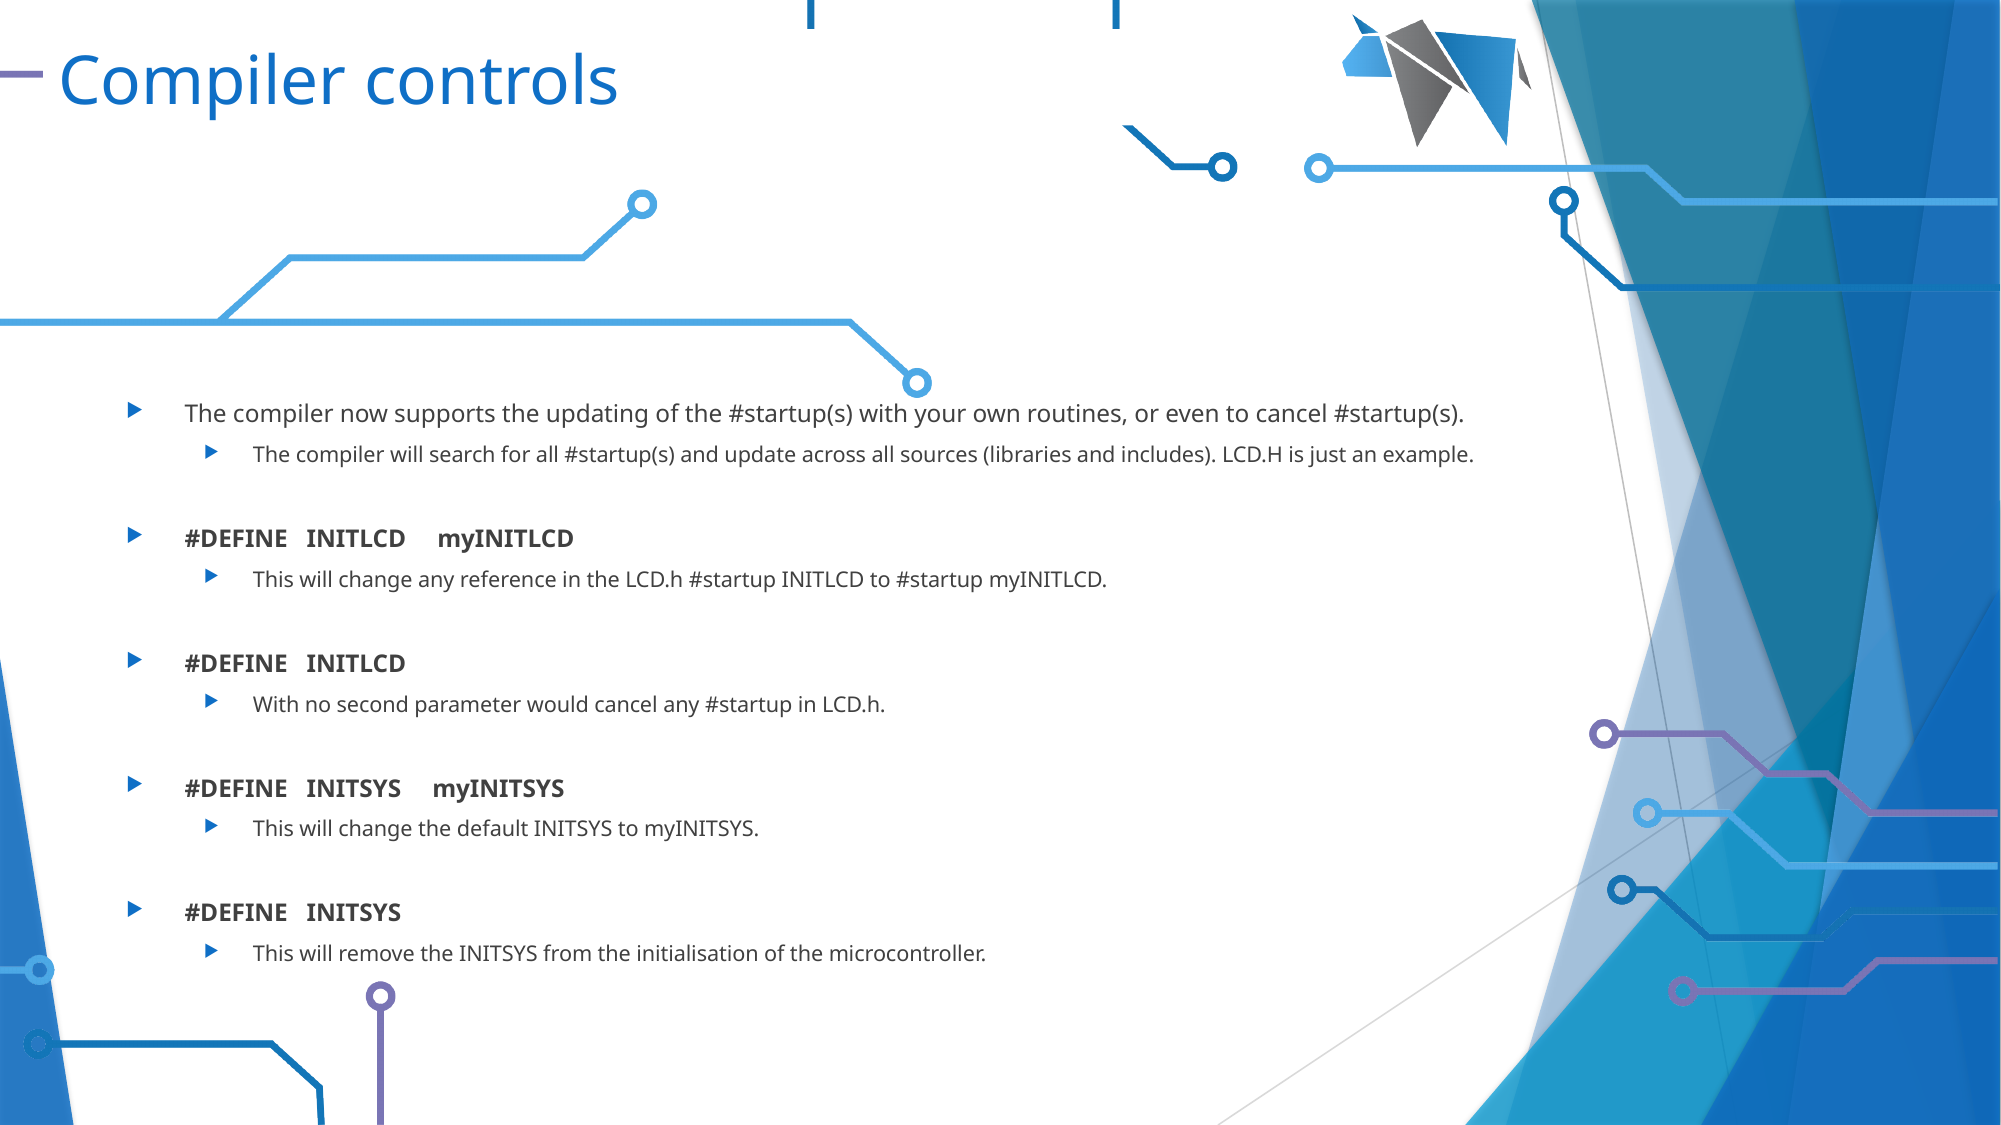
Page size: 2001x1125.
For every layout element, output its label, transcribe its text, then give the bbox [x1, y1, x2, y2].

list The compiler now supports the updating of the #startup(s) with your own routines, or even to cancel #startup(s). The compiler will search for all #startup(s) and update across all sources (libraries and includes). LCD.H is just an example. #DEFINE INITLCD myINITLCD This will change any reference in the LCD.h #startup INITLCD to #startup myINITLCD. #DEFINE INITLCD With no second parameter would cancel any #startup in LCD.h. #DEFINE INITSYS myINITSYS This will change the default INITSYS to myINITSYS. #DEFINE INITSYS This will remove the INITSYS from the initialisation of the microcontroller. [111, 390, 1522, 992]
title Compiler controls [43, 29, 1299, 126]
picture [0, 0, 2000, 1125]
